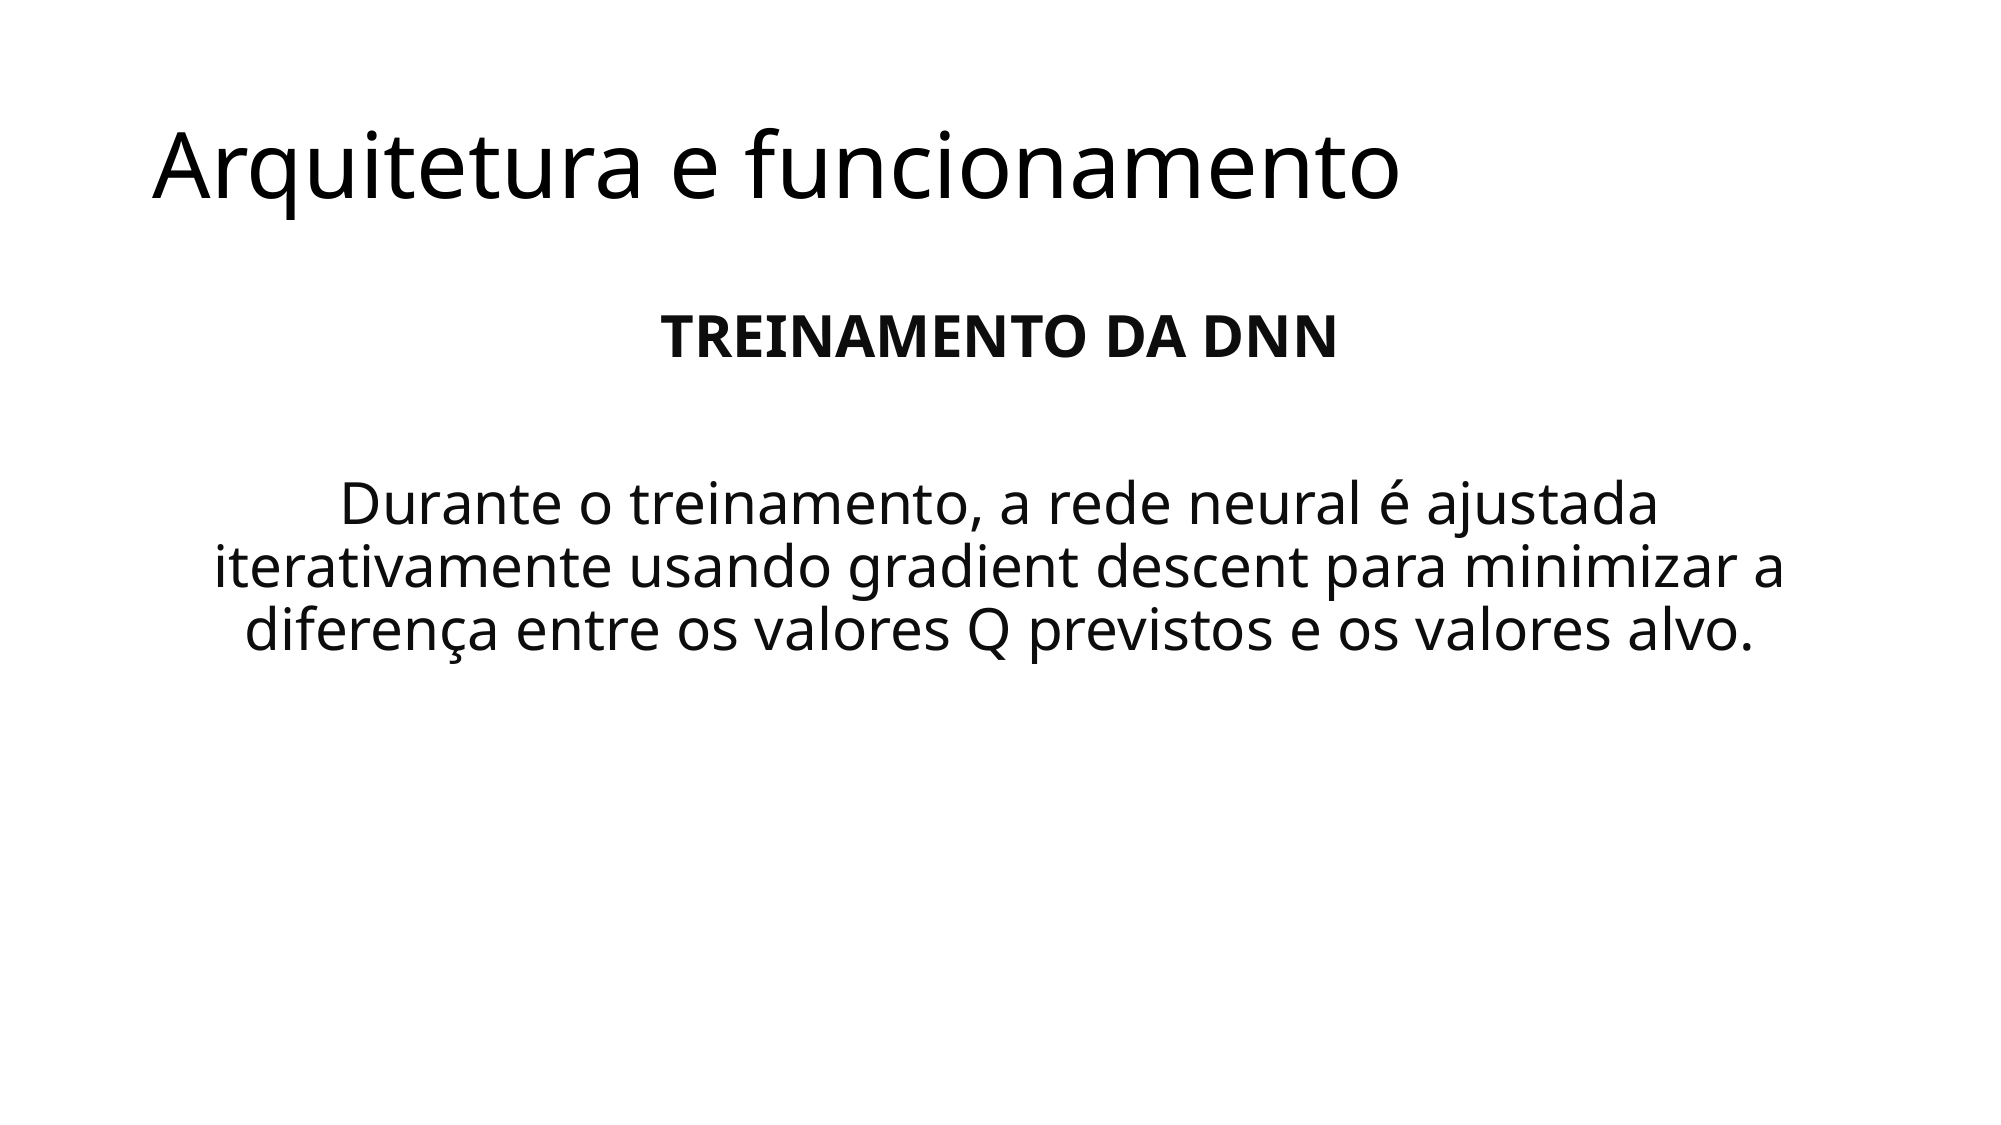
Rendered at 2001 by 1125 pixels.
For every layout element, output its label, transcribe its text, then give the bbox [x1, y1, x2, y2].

list TREINAMENTO DA DNN Durante o treinamento, a rede neural é ajustada iterativamente usando gradient descent para minimizar a diferença entre os valores Q previstos e os valores alvo. [137, 299, 1863, 1014]
title Arquitetura e funcionamento [137, 59, 1863, 278]
